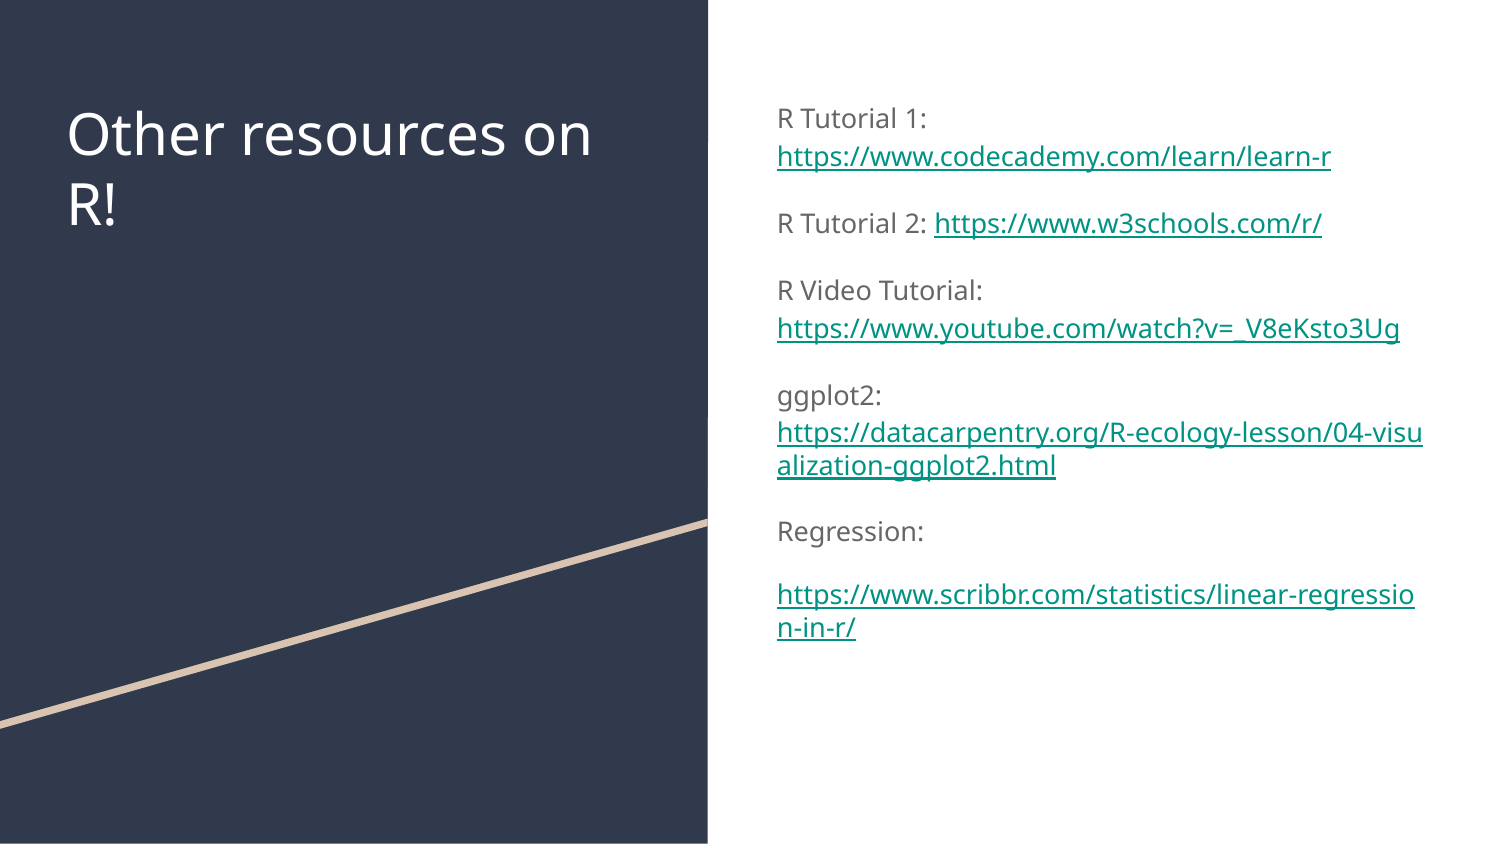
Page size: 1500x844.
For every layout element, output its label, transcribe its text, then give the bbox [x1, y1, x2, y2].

list R Tutorial 1: https://www.codecademy.com/learn/learn-r R Tutorial 2: https://www.w3schools.com/r/ R Video Tutorial: https://www.youtube.com/watch?v=_V8eKsto3Ug ggplot2: https://datacarpentry.org/R-ecology-lesson/04-visualization-ggplot2.html Regression: https://www.scribbr.com/statistics/linear-regression-in-r/ [761, 82, 1446, 755]
title Other resources on R! [51, 82, 660, 494]
